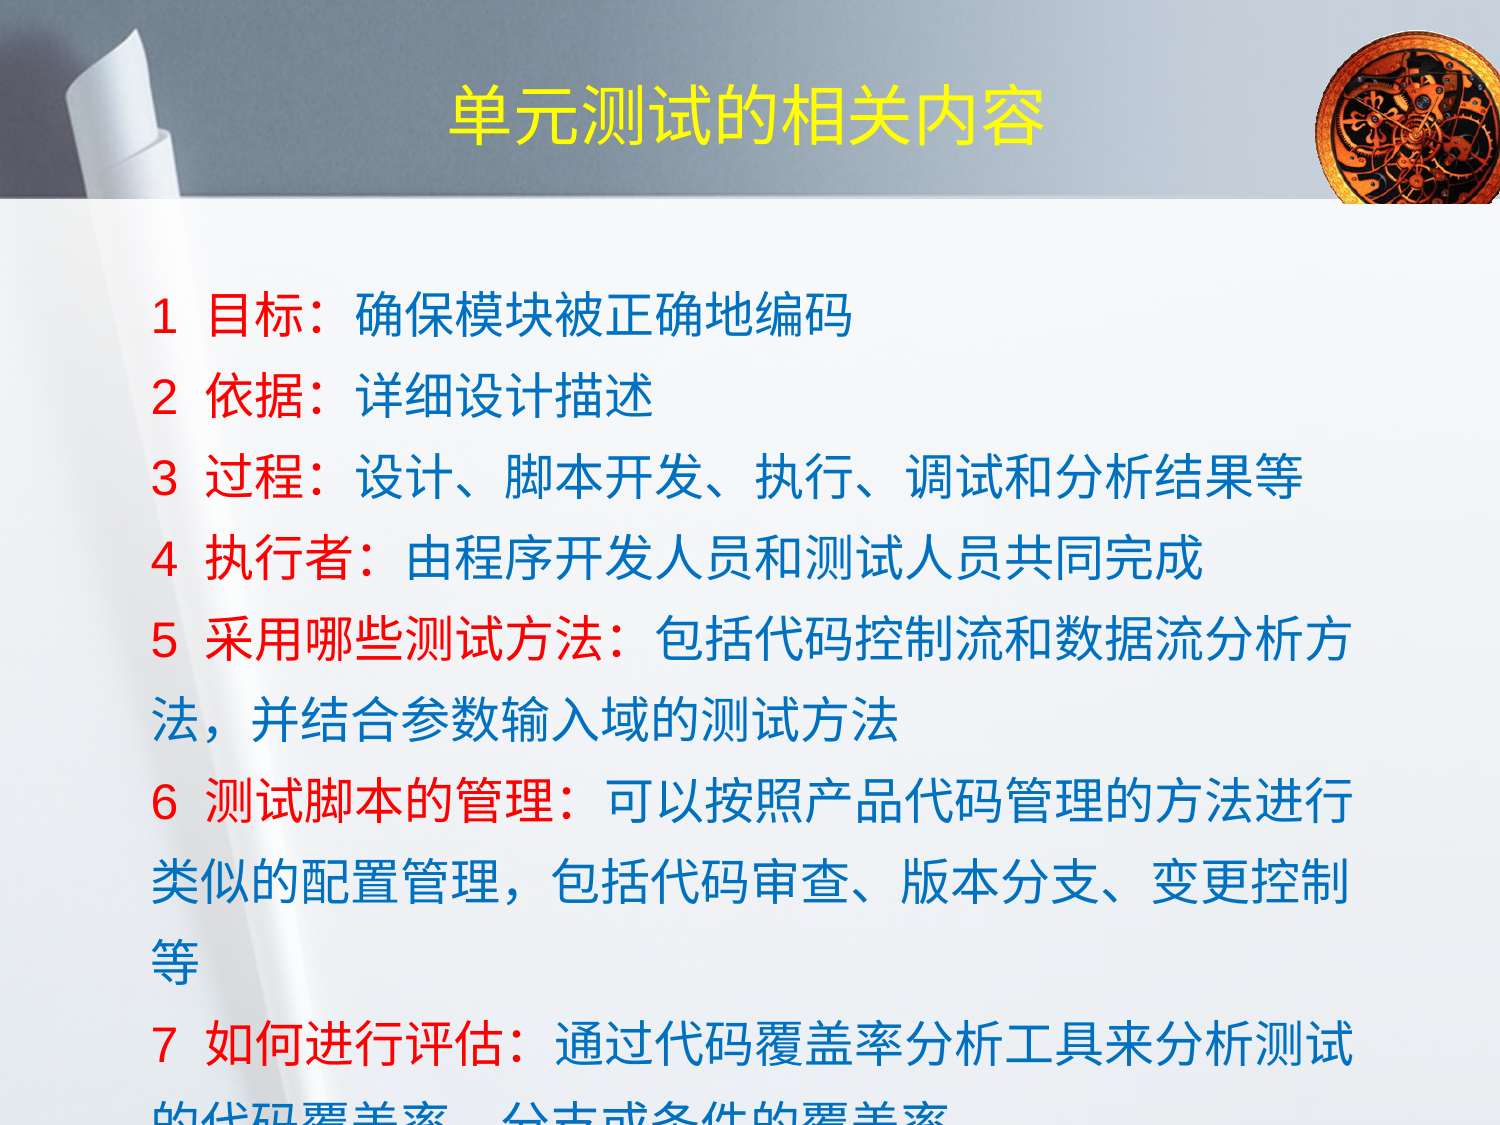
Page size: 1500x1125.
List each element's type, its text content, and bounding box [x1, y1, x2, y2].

picture [0, 0, 1500, 204]
list 1 目标：确保模块被正确地编码 2 依据：详细设计描述 3 过程：设计、脚本开发、执行、调试和分析结果等 4 执行者：由程序开发人员和测试人员共同完成 5 采用哪些测试方法：包括代码控制流和数据流分析方法，并结合参数输入域的测试方法 6 测试脚本的管理：可以按照产品代码管理的方法进行类似的配置管理，包括代码审查、版本分支、变更控制等 7 如何进行评估：通过代码覆盖率分析工具来分析测试的代码覆盖率、分支或条件的覆盖率 [135, 254, 1412, 1079]
title 单元测试的相关内容 [229, 66, 1265, 162]
